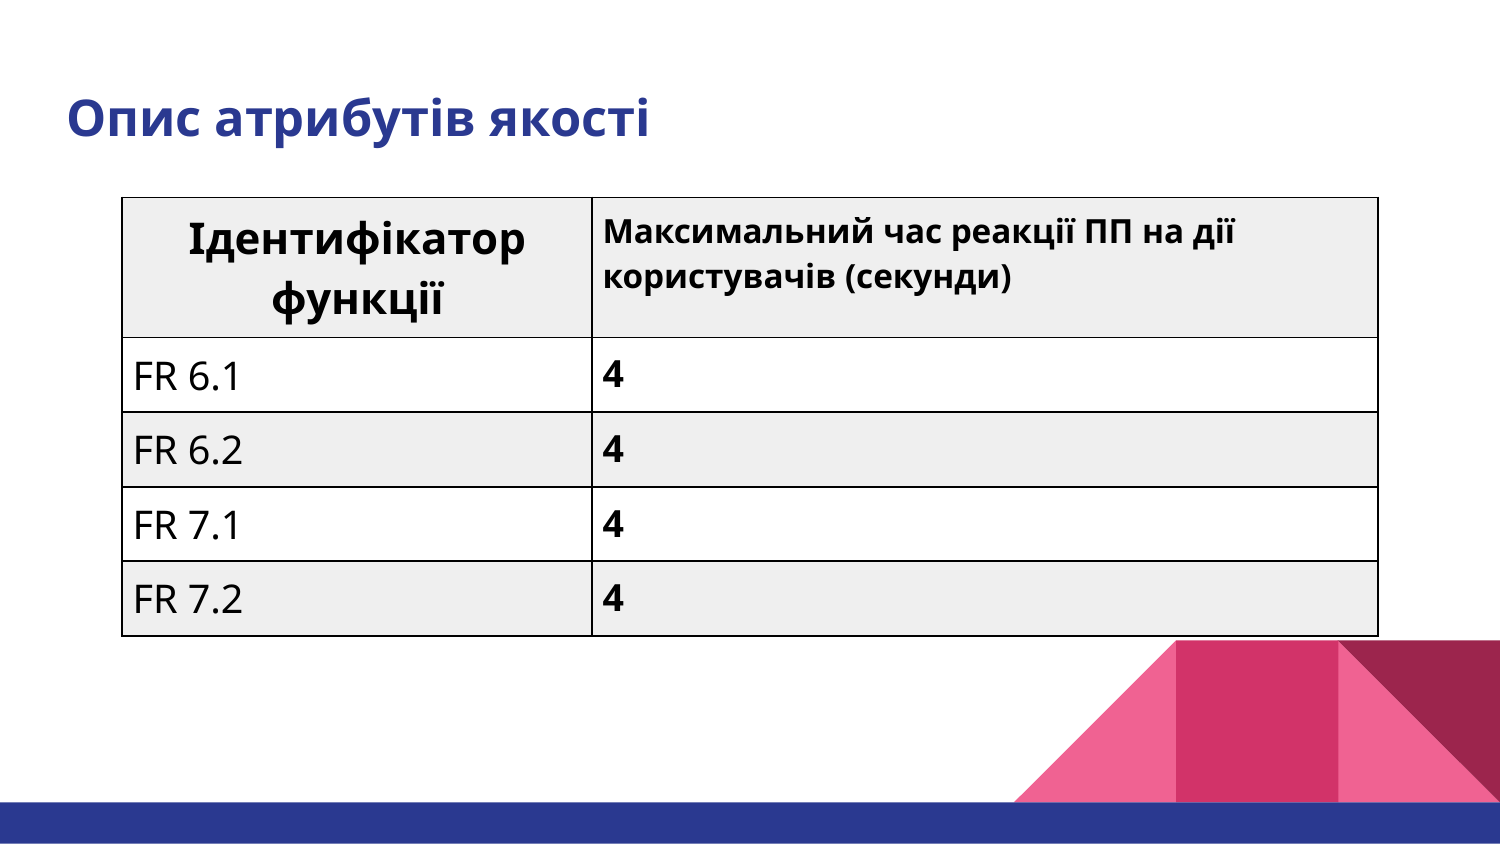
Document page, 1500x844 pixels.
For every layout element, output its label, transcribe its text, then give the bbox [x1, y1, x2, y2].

table_header Ідентифікатор функції [123, 198, 591, 337]
table_cell FR 7.2 [123, 562, 591, 635]
table_cell FR 6.2 [123, 413, 591, 486]
table_cell FR 7.1 [123, 488, 591, 560]
table_cell 4 [593, 488, 1377, 560]
table_cell 4 [593, 413, 1377, 486]
table_cell 4 [593, 338, 1377, 411]
title Опис атрибутів якості [51, 67, 1449, 167]
table_header Максимальний час реакції ПП на дії користувачів (секунди) [593, 198, 1377, 337]
table_cell 4 [593, 562, 1377, 635]
table_cell FR 6.1 [123, 338, 591, 411]
